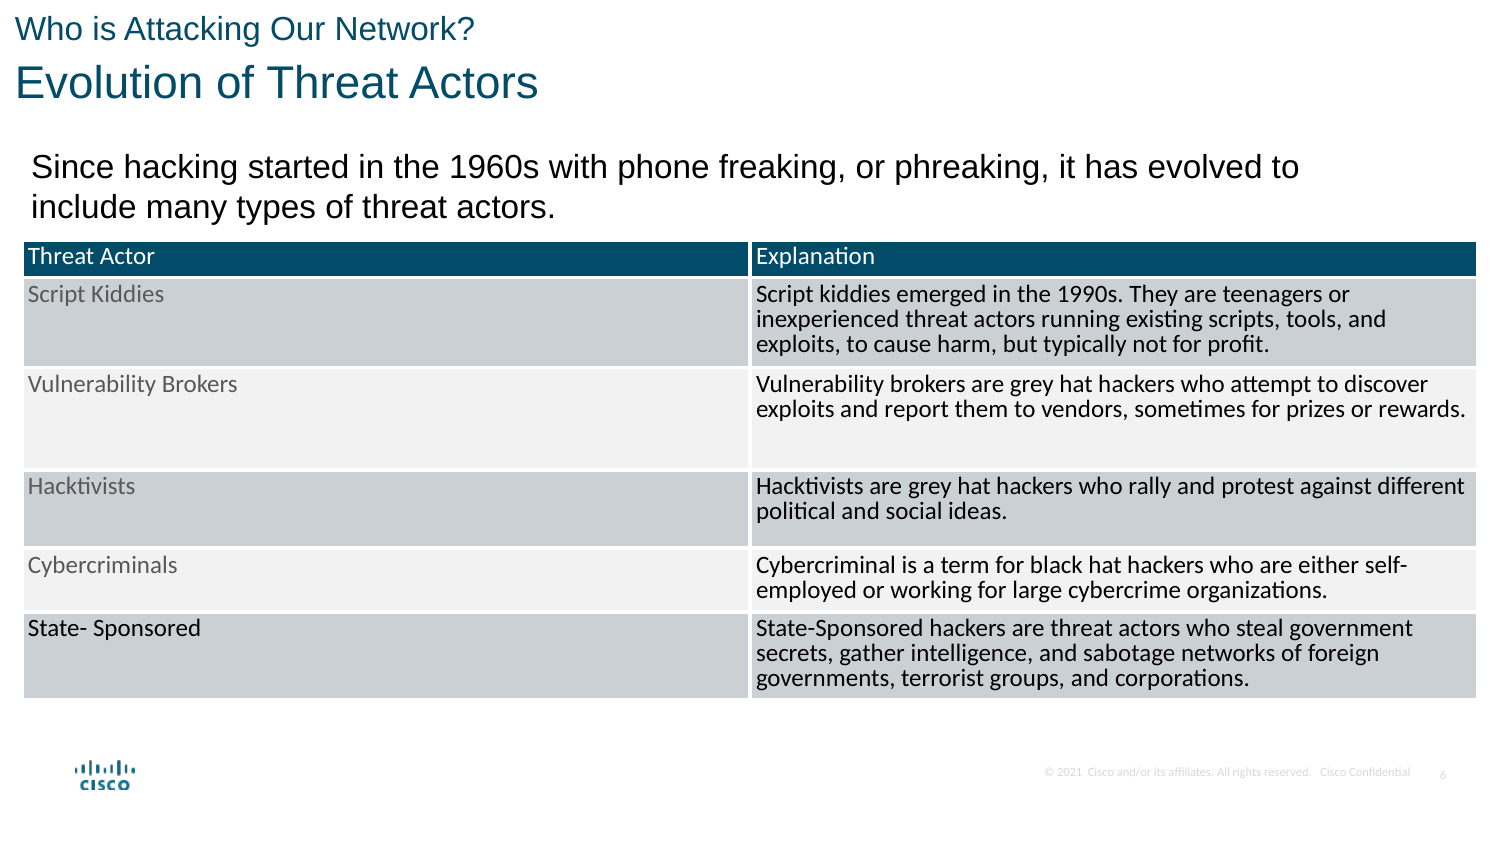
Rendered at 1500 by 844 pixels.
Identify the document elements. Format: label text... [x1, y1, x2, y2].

table_cell Cybercriminal is a term for black hat hackers who are either self-employed or working for large cybercrime organizations. [752, 550, 1476, 610]
table_cell Hacktivists [24, 472, 748, 546]
table_cell Hacktivists are grey hat hackers who rally and protest against different political and social ideas. [752, 472, 1476, 546]
picture [75, 759, 135, 790]
table_cell State-Sponsored hackers are threat actors who steal government secrets, gather intelligence, and sabotage networks of foreign governments, terrorist groups, and corporations. [752, 614, 1476, 698]
table_cell Vulnerability Brokers [24, 369, 748, 468]
table_cell State- Sponsored [24, 614, 748, 698]
text_box Since hacking started in the 1960s with phone freaking, or phreaking, it has evolved to include many types of threat actors. [16, 137, 1367, 272]
table_cell Script Kiddies [24, 279, 748, 366]
slide_number 6 [1425, 759, 1500, 797]
table_header Explanation [752, 242, 1476, 276]
table_cell Cybercriminals [24, 550, 748, 610]
table_header Threat Actor [24, 242, 748, 276]
table_cell Script kiddies emerged in the 1990s. They are teenagers or inexperienced threat actors running existing scripts, tools, and exploits, to cause harm, but typically not for profit. [752, 279, 1476, 366]
list Who is Attacking Our Network? [0, 0, 1500, 45]
list Evolution of Threat Actors [0, 45, 1500, 195]
table_cell Vulnerability brokers are grey hat hackers who attempt to discover exploits and report them to vendors, sometimes for prizes or rewards. [752, 369, 1476, 468]
